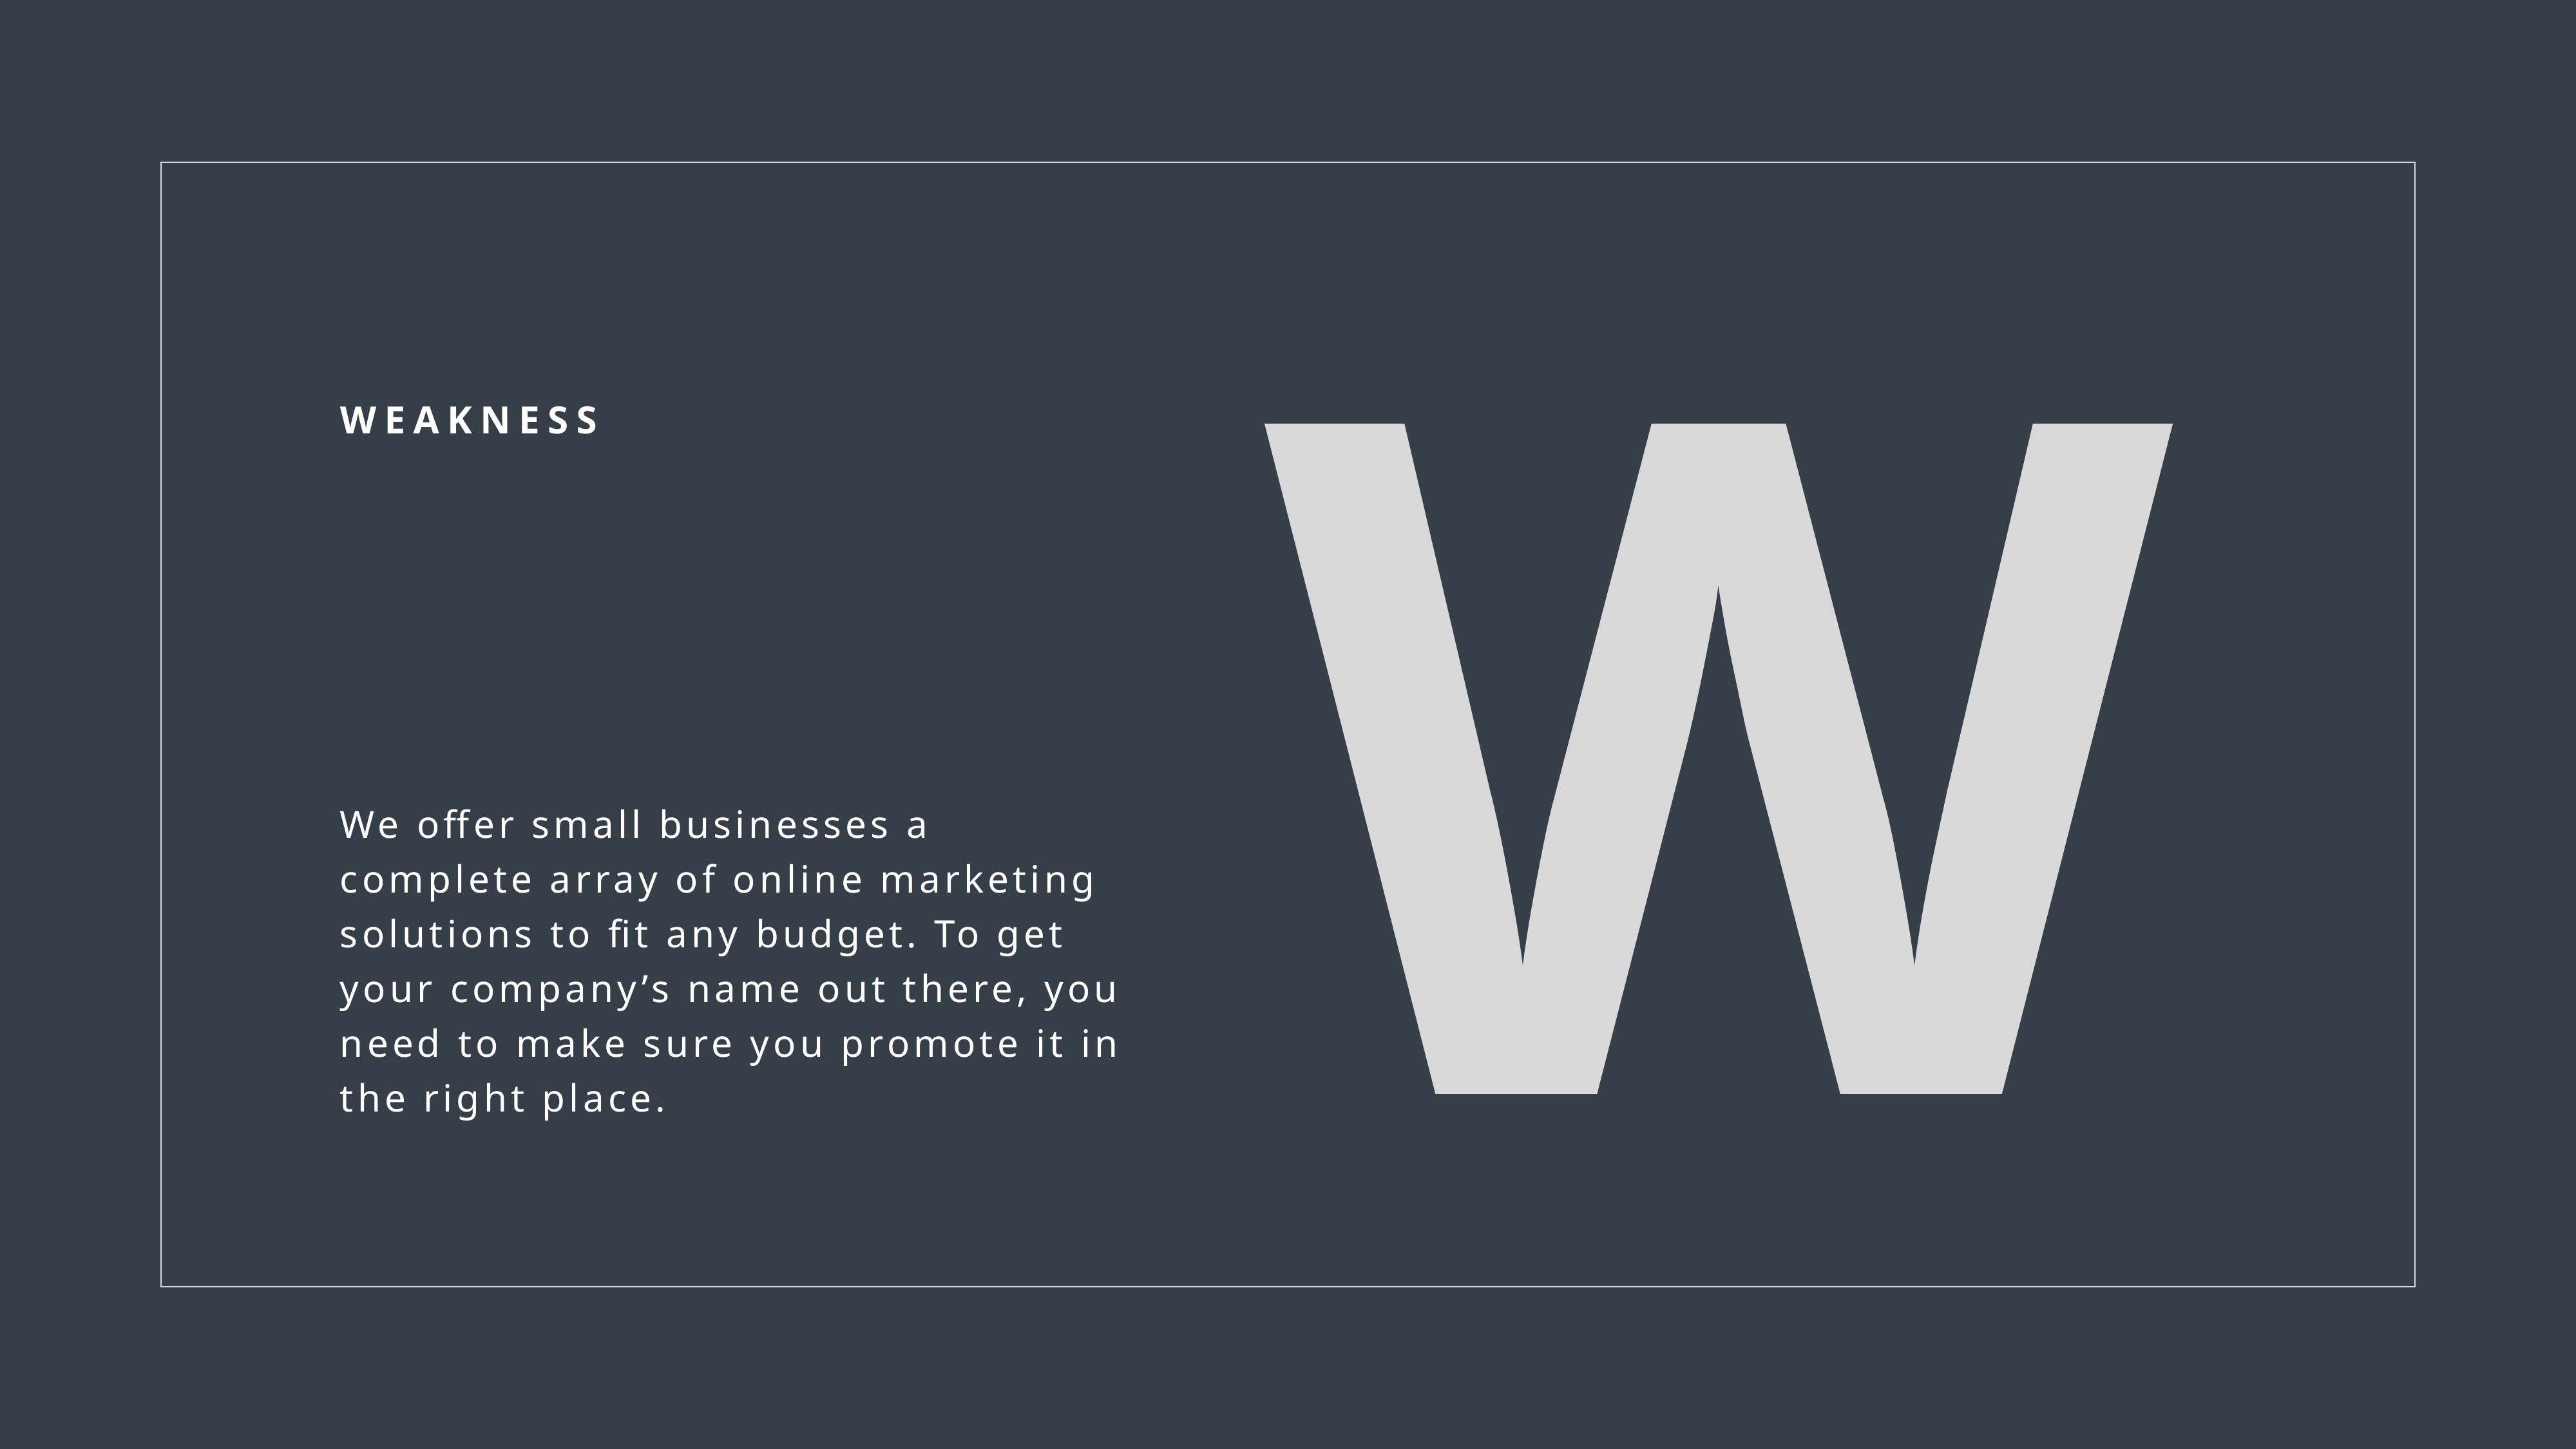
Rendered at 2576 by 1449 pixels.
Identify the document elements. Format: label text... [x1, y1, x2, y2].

text_box W [1022, 150, 2415, 162]
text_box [330, 391, 1136, 1068]
text_box [160, 162, 2416, 1287]
